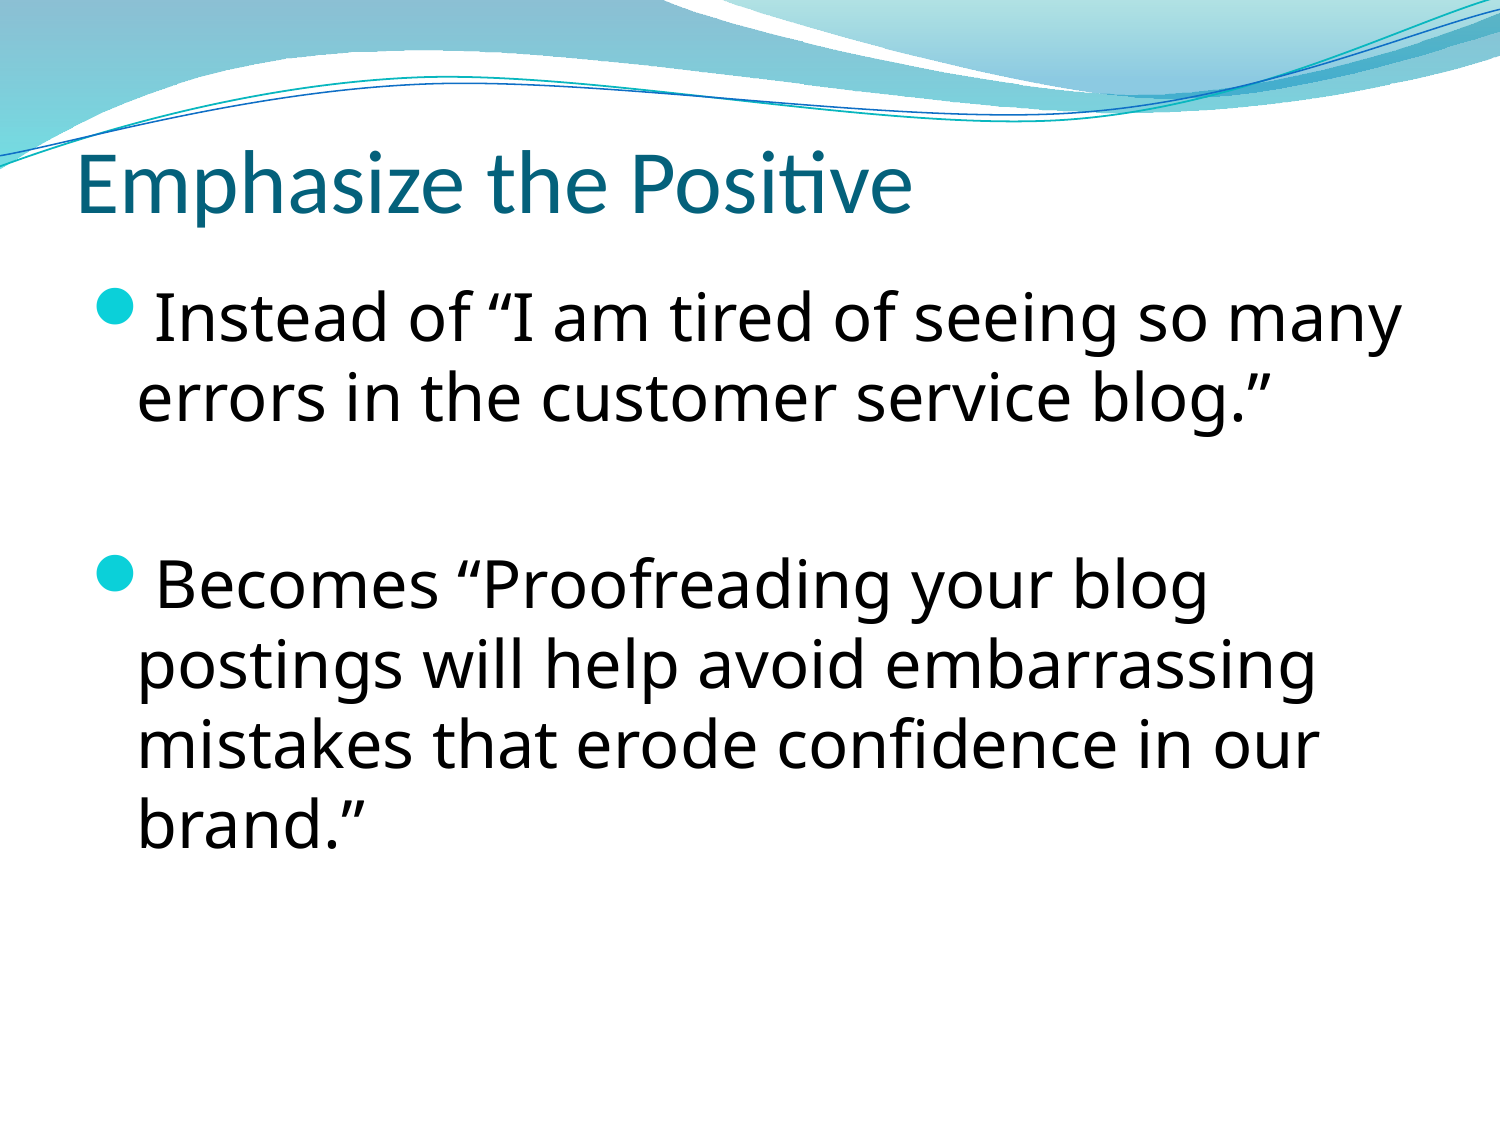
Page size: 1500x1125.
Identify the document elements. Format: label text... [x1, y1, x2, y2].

title Emphasize the Positive [75, 115, 1425, 232]
list Instead of “I am tired of seeing so many errors in the customer service blog.” Becomes “Proofreading your blog postings will help avoid embarrassing mistakes that erode confidence in our brand.” [76, 267, 1427, 1035]
